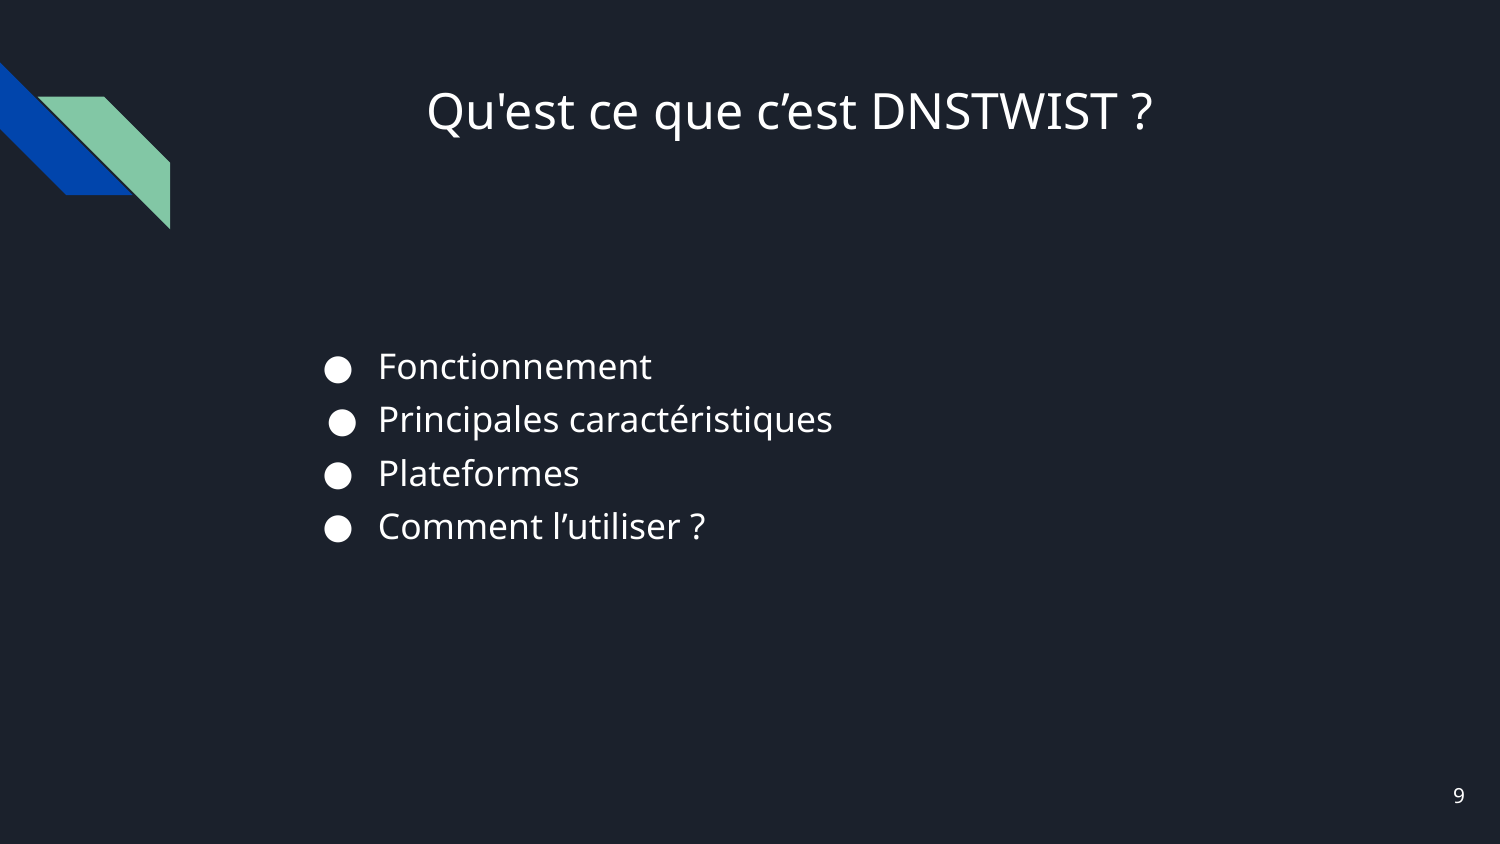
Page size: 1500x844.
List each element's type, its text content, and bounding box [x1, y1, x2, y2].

title Qu'est ce que c’est DNSTWIST ? [212, 64, 1368, 215]
slide_number ‹#› [1389, 764, 1480, 830]
list Fonctionnement Principales caractéristiques Plateformes Comment l’utiliser ? [212, 257, 1368, 735]
